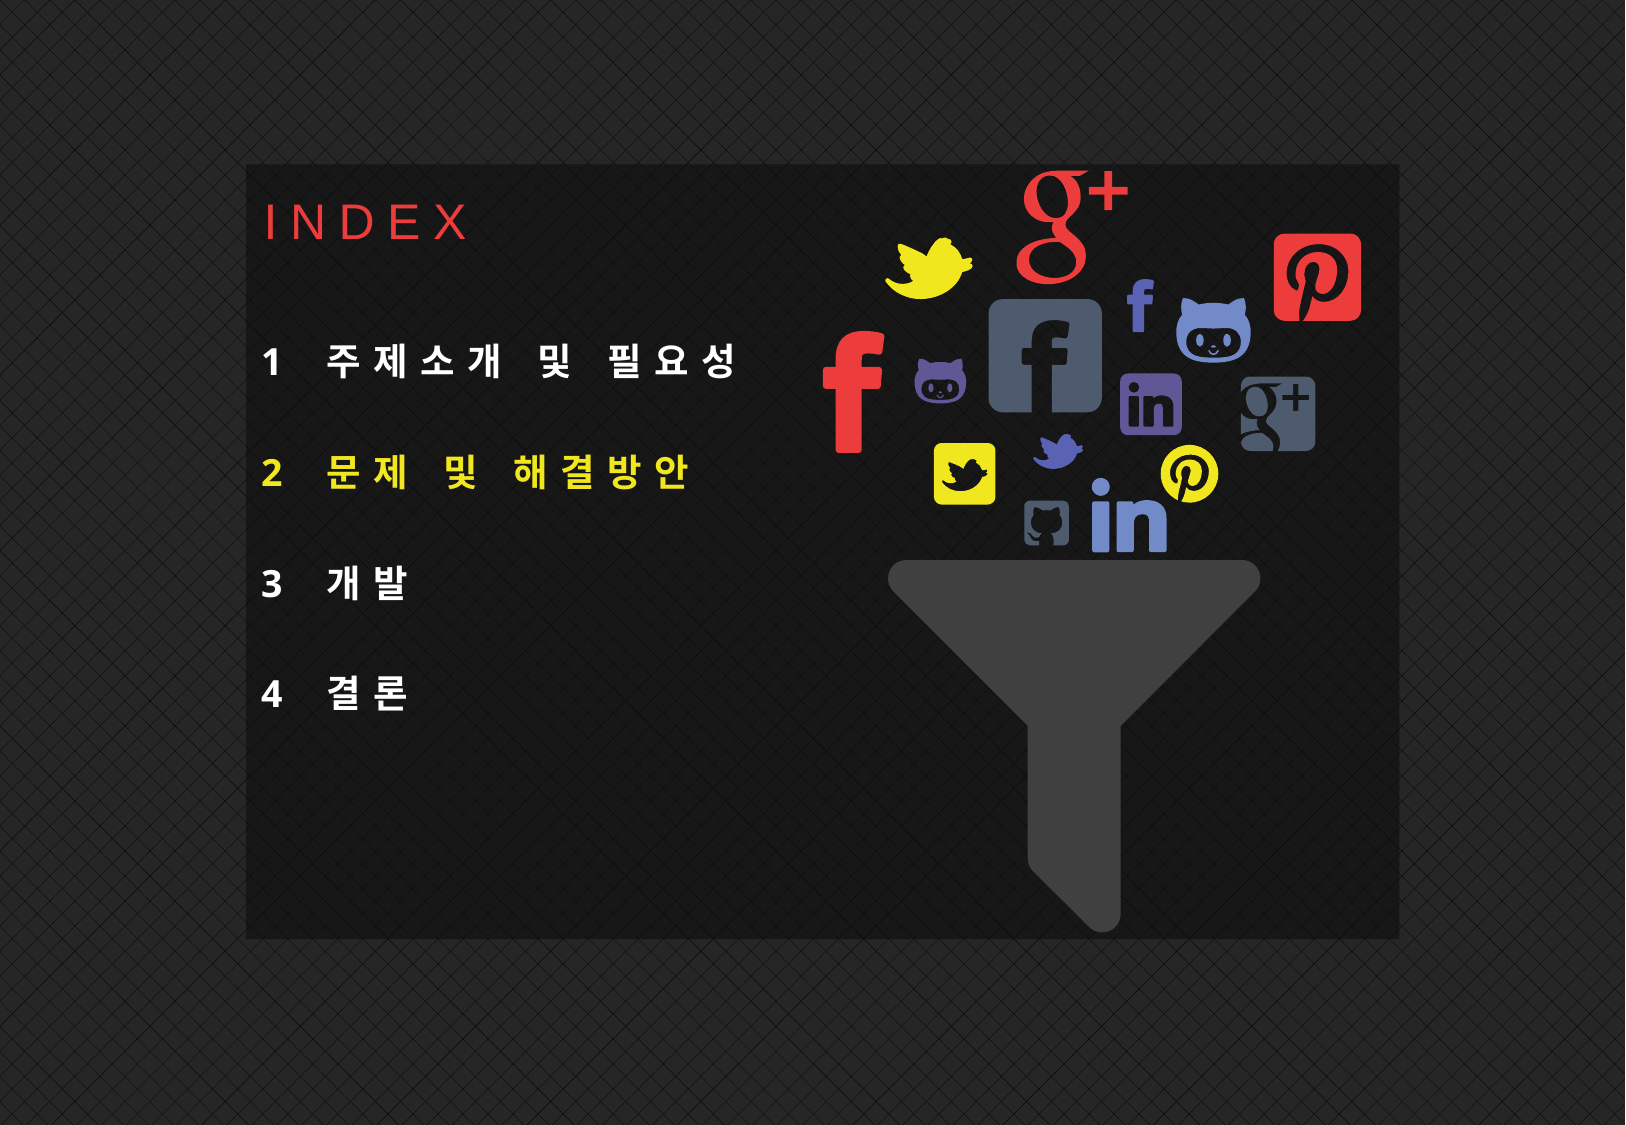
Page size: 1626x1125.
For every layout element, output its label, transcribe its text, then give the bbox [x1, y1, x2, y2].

text_box 1 주제소개 및 필요성 2 문제 및 해결방안 3 개발 4 결론 [246, 164, 822, 940]
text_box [822, 170, 1362, 933]
text_box INDEX [263, 159, 818, 280]
text_box 1 주제소개 및 필요성 2 문제 및 해결방안 3 개발 4 결론 [818, 164, 1400, 940]
